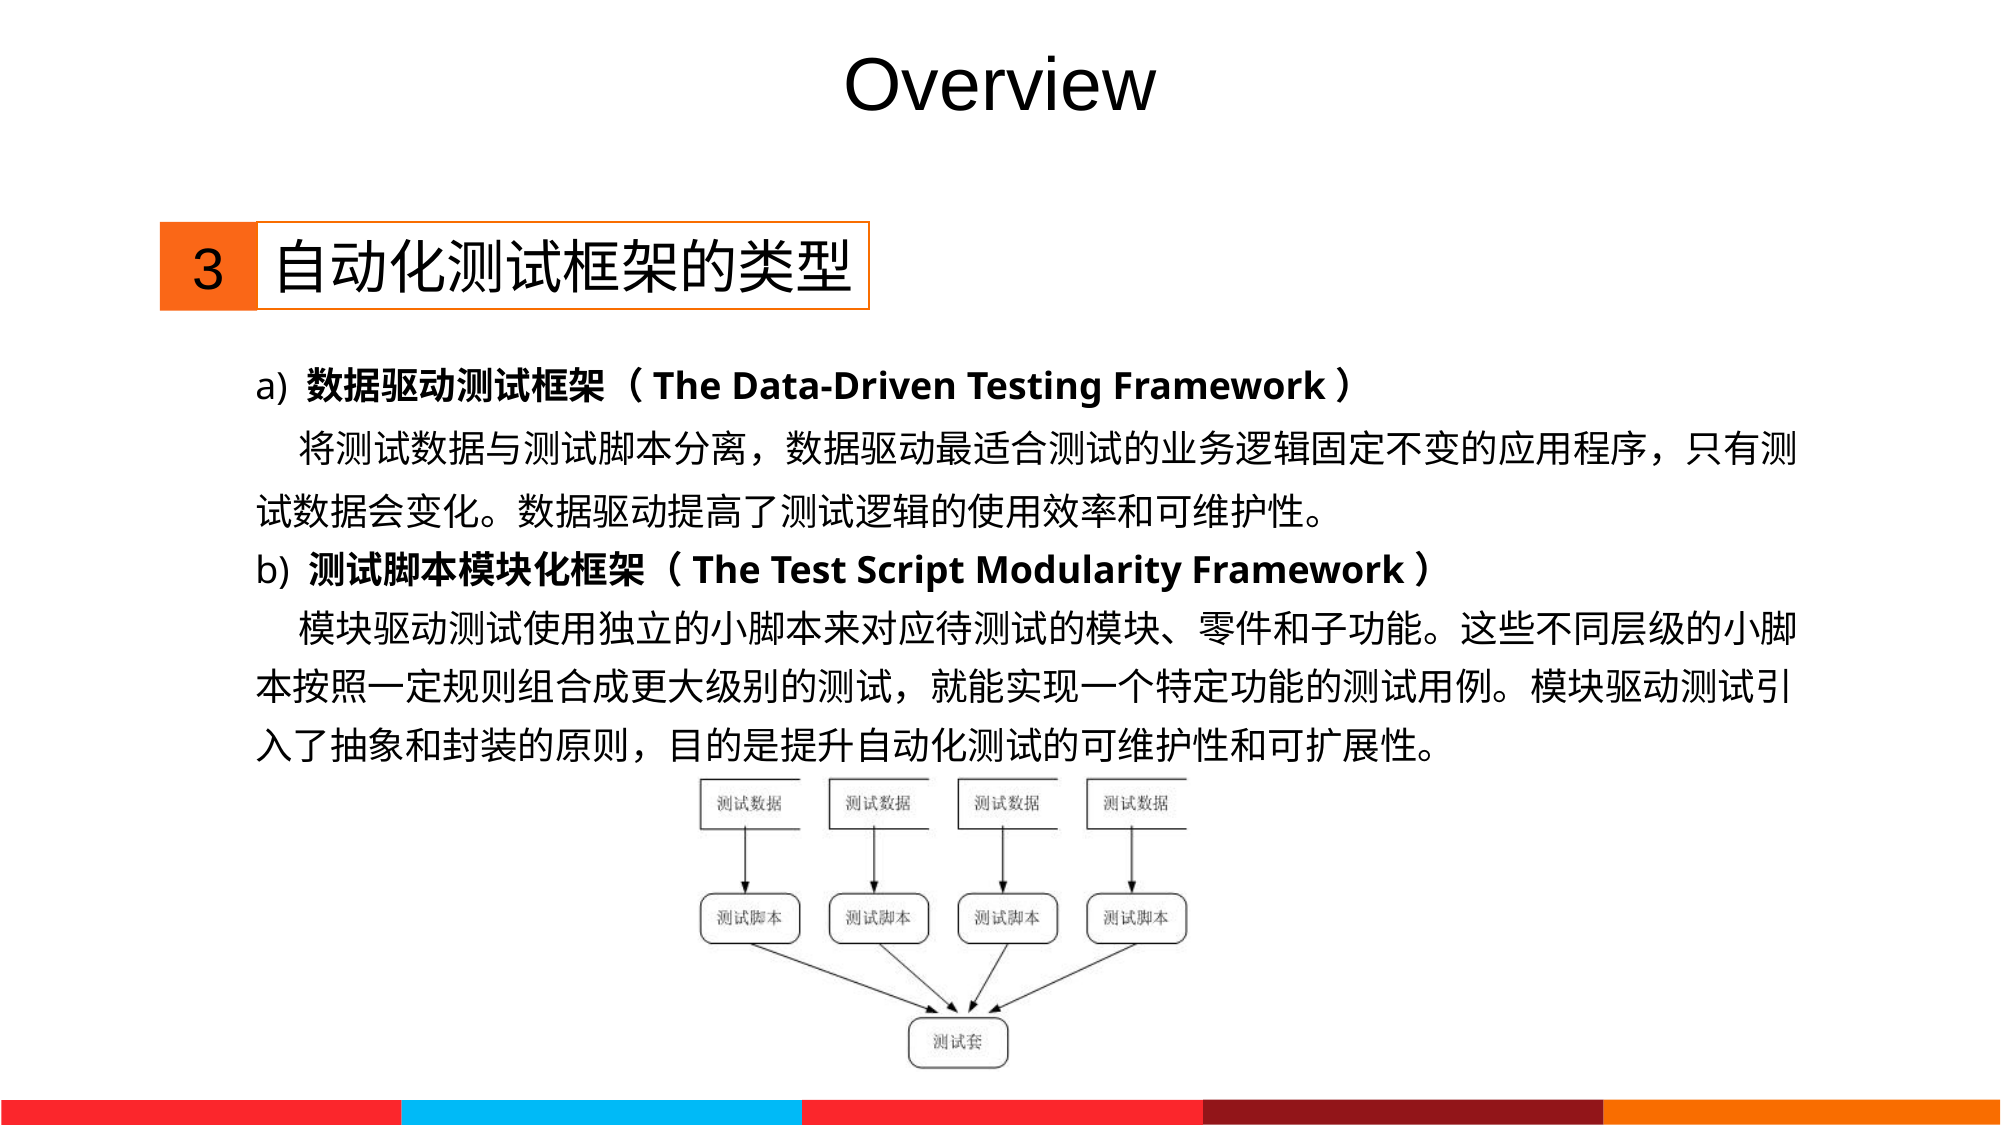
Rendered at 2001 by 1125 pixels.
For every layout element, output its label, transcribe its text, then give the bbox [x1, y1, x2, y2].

text_box Overview [183, 28, 1817, 198]
text_box a) 数据驱动测试框架（The Data-Driven Testing Framework） 将测试数据与测试脚本分离，数据驱动最适合测试的业务逻辑固定不变的应用程序，只有测试数据会变化。数据驱动提高了测试逻辑的使用效率和可维护性。 b) 测试脚本模块化框架（The Test Script Modularity Framework） 模块驱动测试使用独立的小脚本来对应待测试的模块、零件和子功能。这些不同层级的小脚本按照一定规则组合成更大级别的测试，就能实现一个特定功能的测试用例。模块驱动测试引入了抽象和封装的原则，目的是提升自动化测试的可维护性和可扩展性。 [240, 341, 1817, 775]
picture [690, 775, 1214, 1077]
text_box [159, 221, 870, 311]
